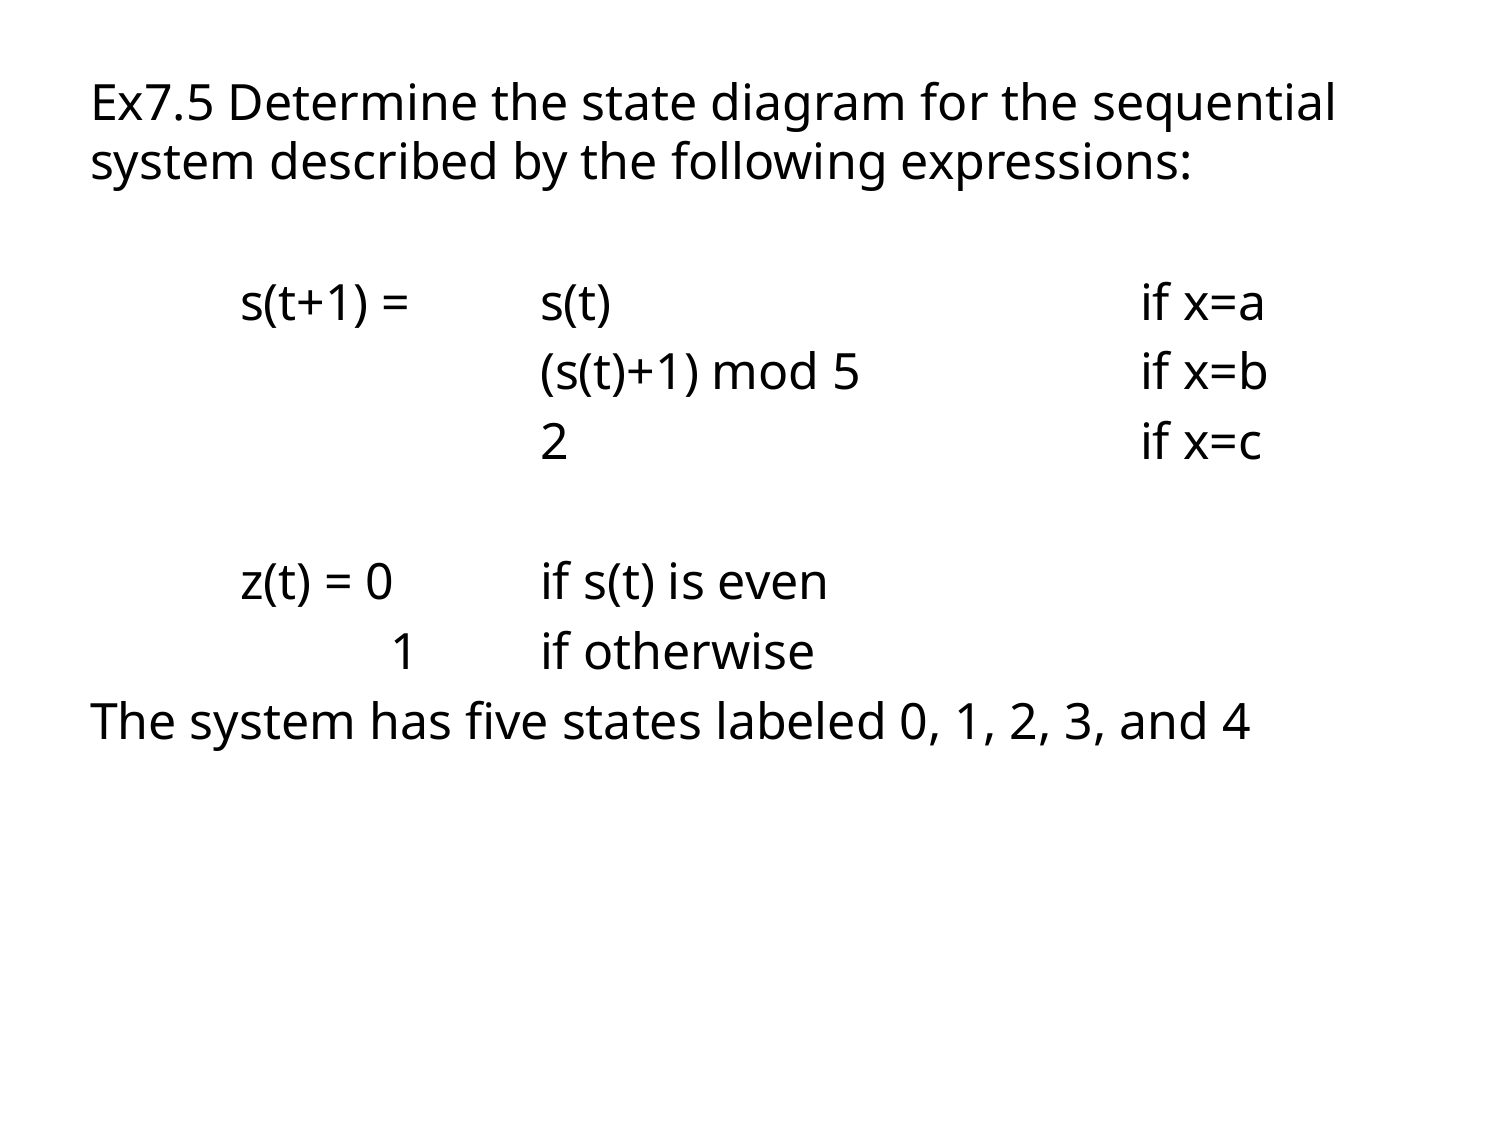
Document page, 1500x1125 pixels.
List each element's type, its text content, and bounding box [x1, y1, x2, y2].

list Ex7.5 Determine the state diagram for the sequential system described by the following expressions: s(t+1) = s(t) if x=a (s(t)+1) mod 5 if x=b 2 if x=c z(t) = 0 if s(t) is even 1 if otherwise The system has five states labeled 0, 1, 2, 3, and 4 [75, 62, 1425, 1005]
